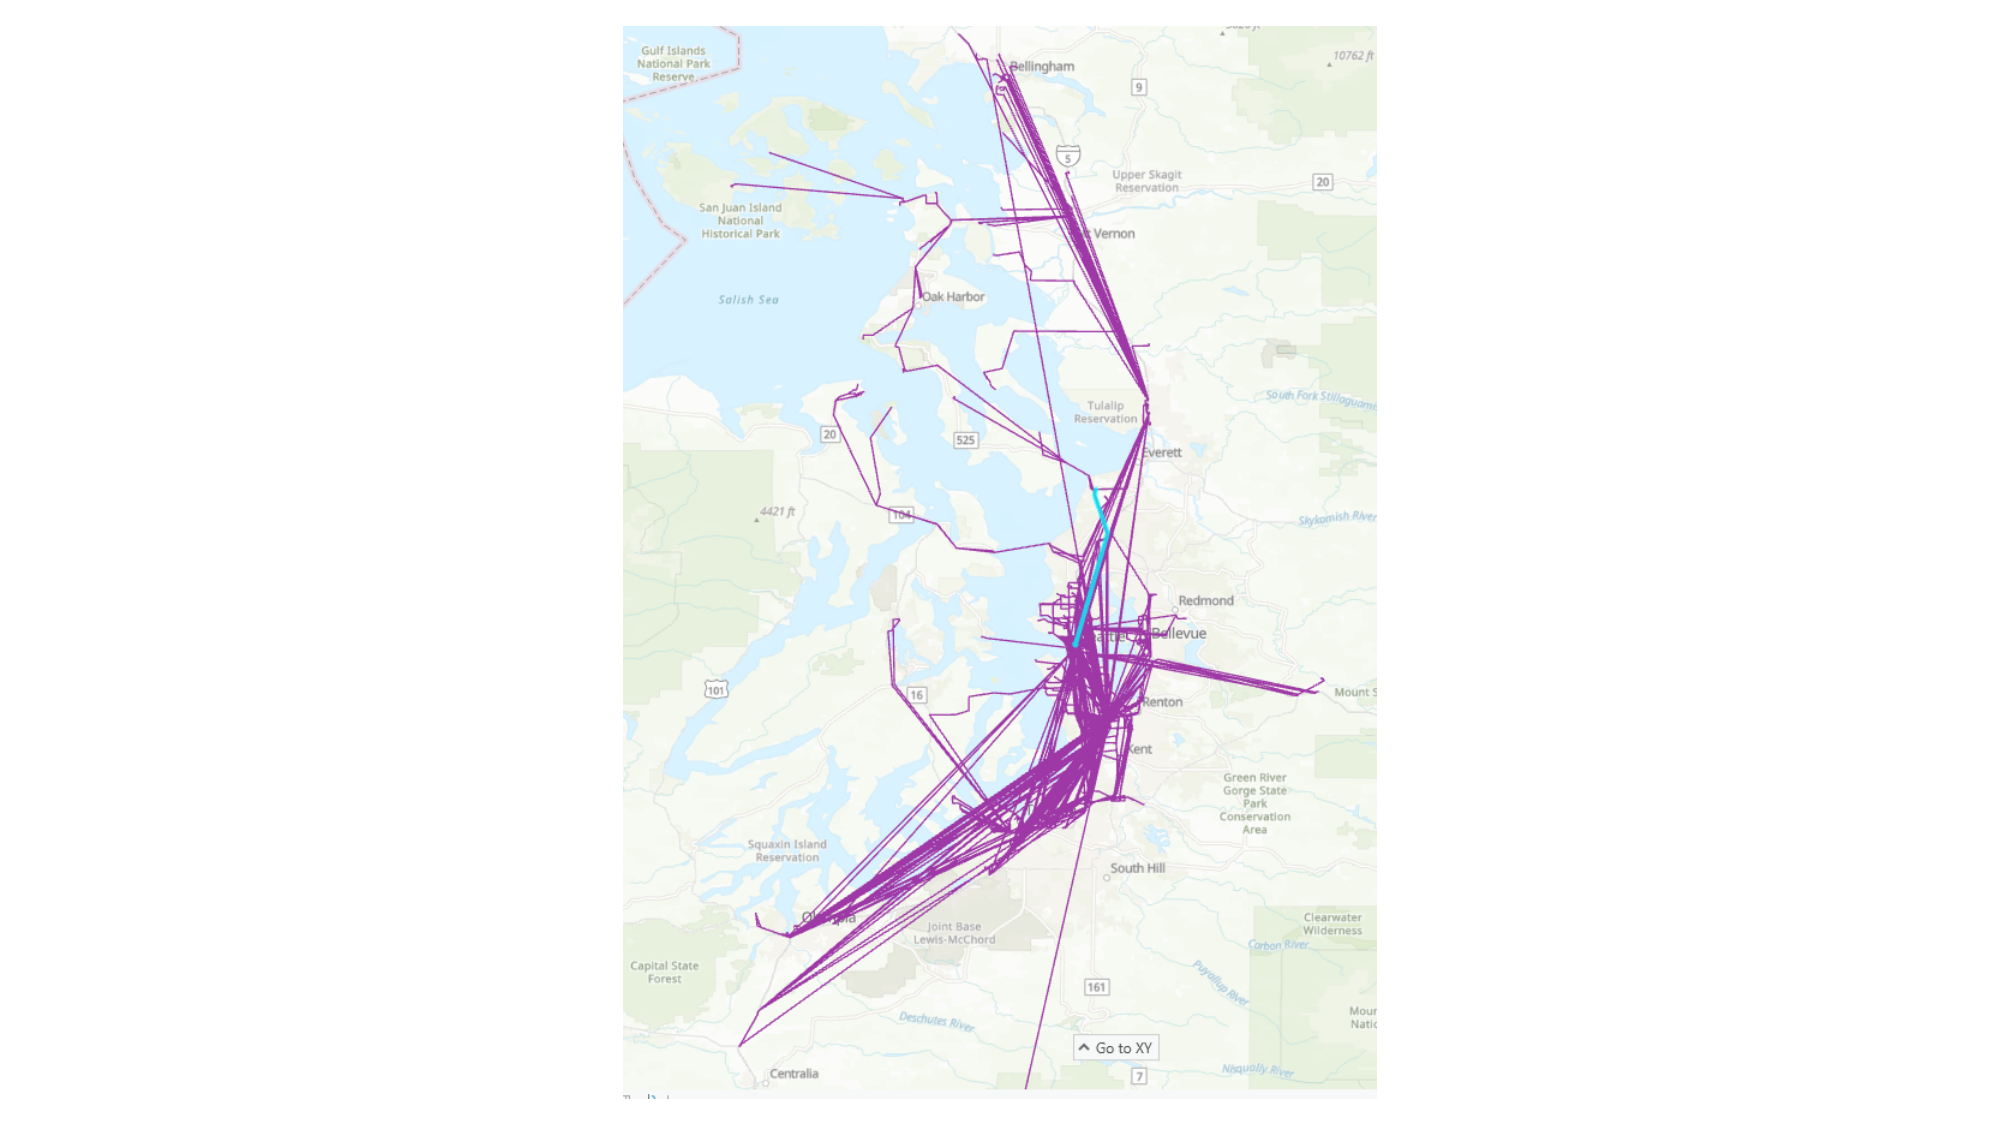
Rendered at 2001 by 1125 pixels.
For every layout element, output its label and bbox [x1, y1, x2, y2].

picture [623, 26, 1377, 1099]
